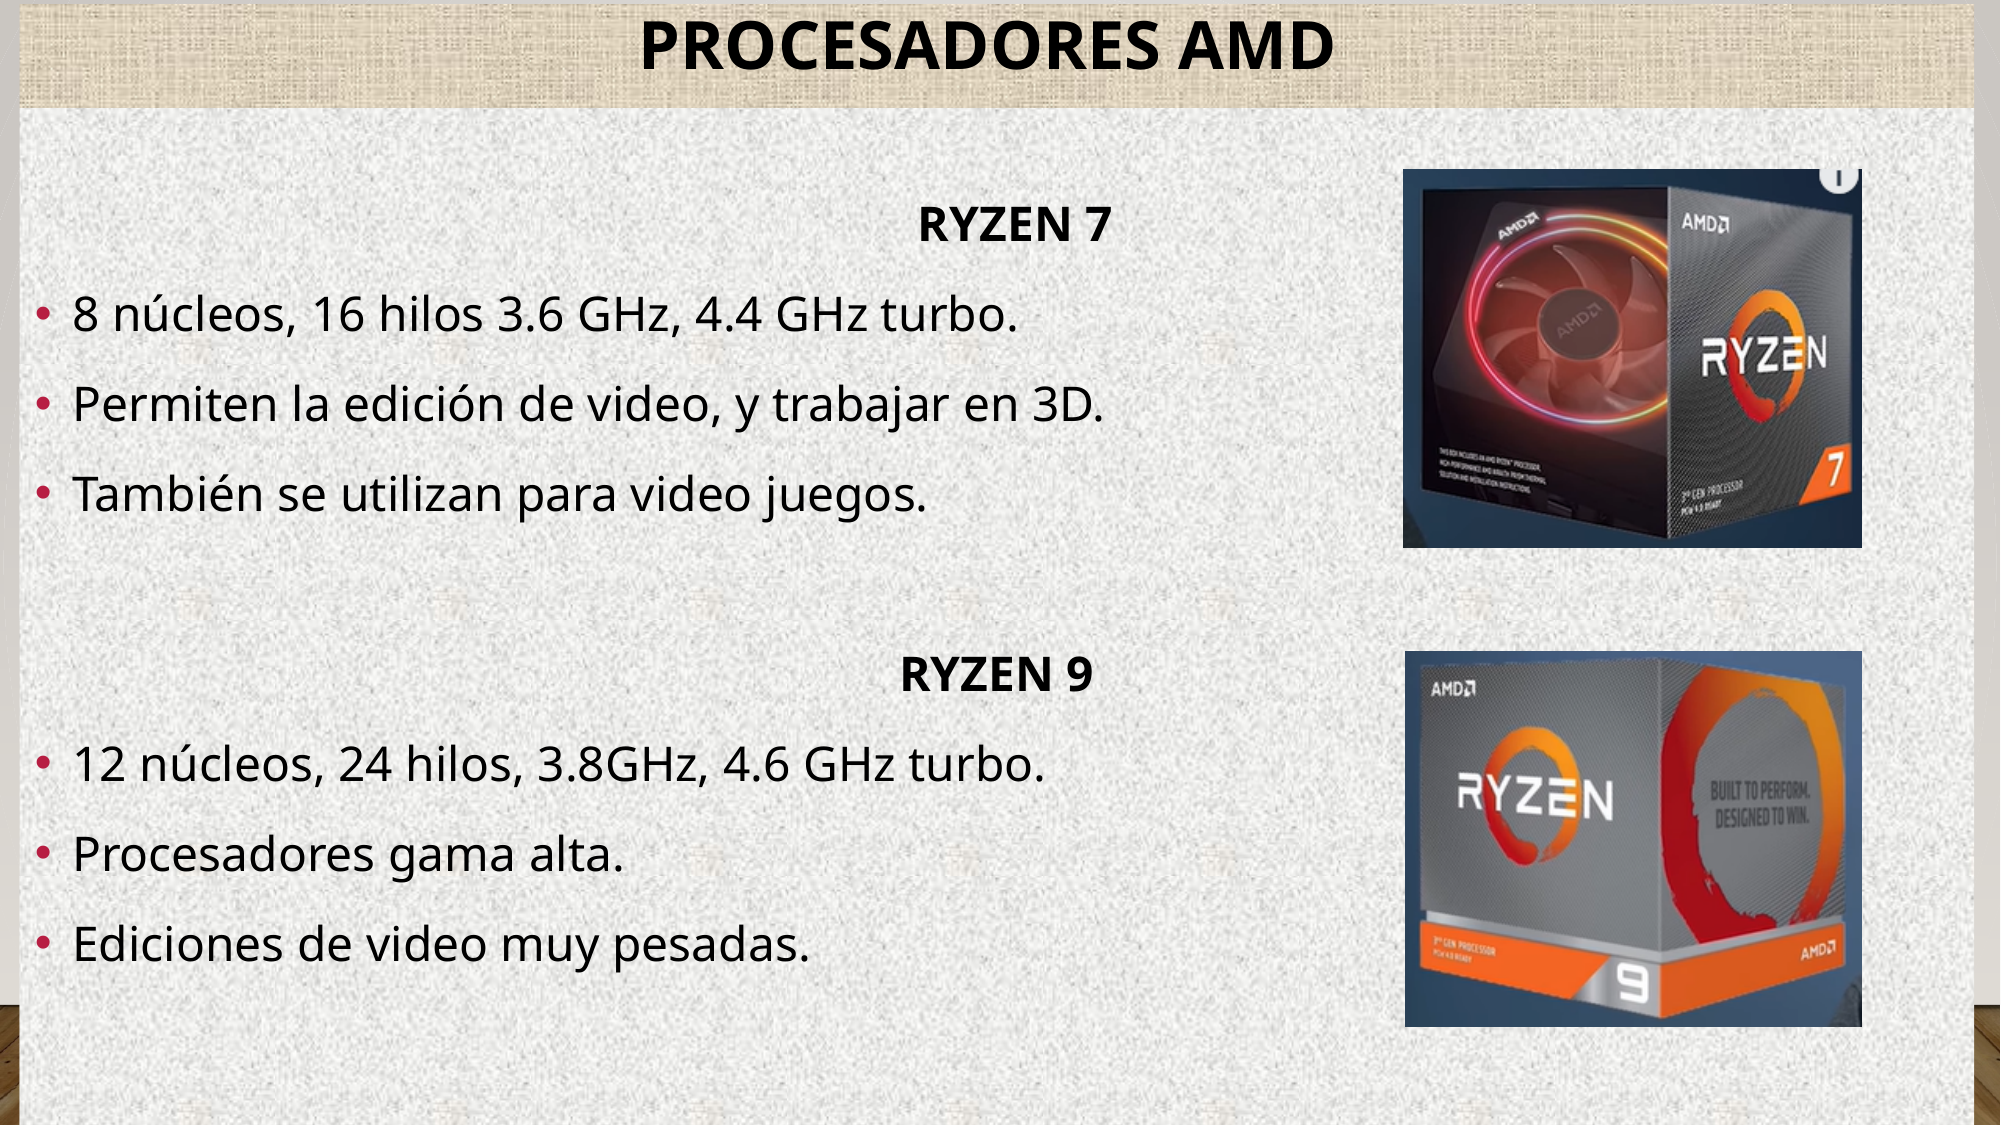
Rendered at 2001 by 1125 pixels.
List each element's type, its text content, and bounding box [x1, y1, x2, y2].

list RYZEN 7 8 núcleos, 16 hilos 3.6 GHz, 4.4 GHz turbo. Permiten la edición de video, y trabajar en 3D. También se utilizan para video juegos. RYZEN 9 12 núcleos, 24 hilos, 3.8GHz, 4.6 GHz turbo. Procesadores gama alta. Ediciones de video muy pesadas. [19, 108, 1975, 1125]
picture [1405, 651, 1862, 1028]
picture [1403, 168, 1862, 548]
picture [1975, 1005, 2000, 1125]
title Procesadores AMD [19, 4, 1975, 108]
picture [0, 1005, 19, 1125]
